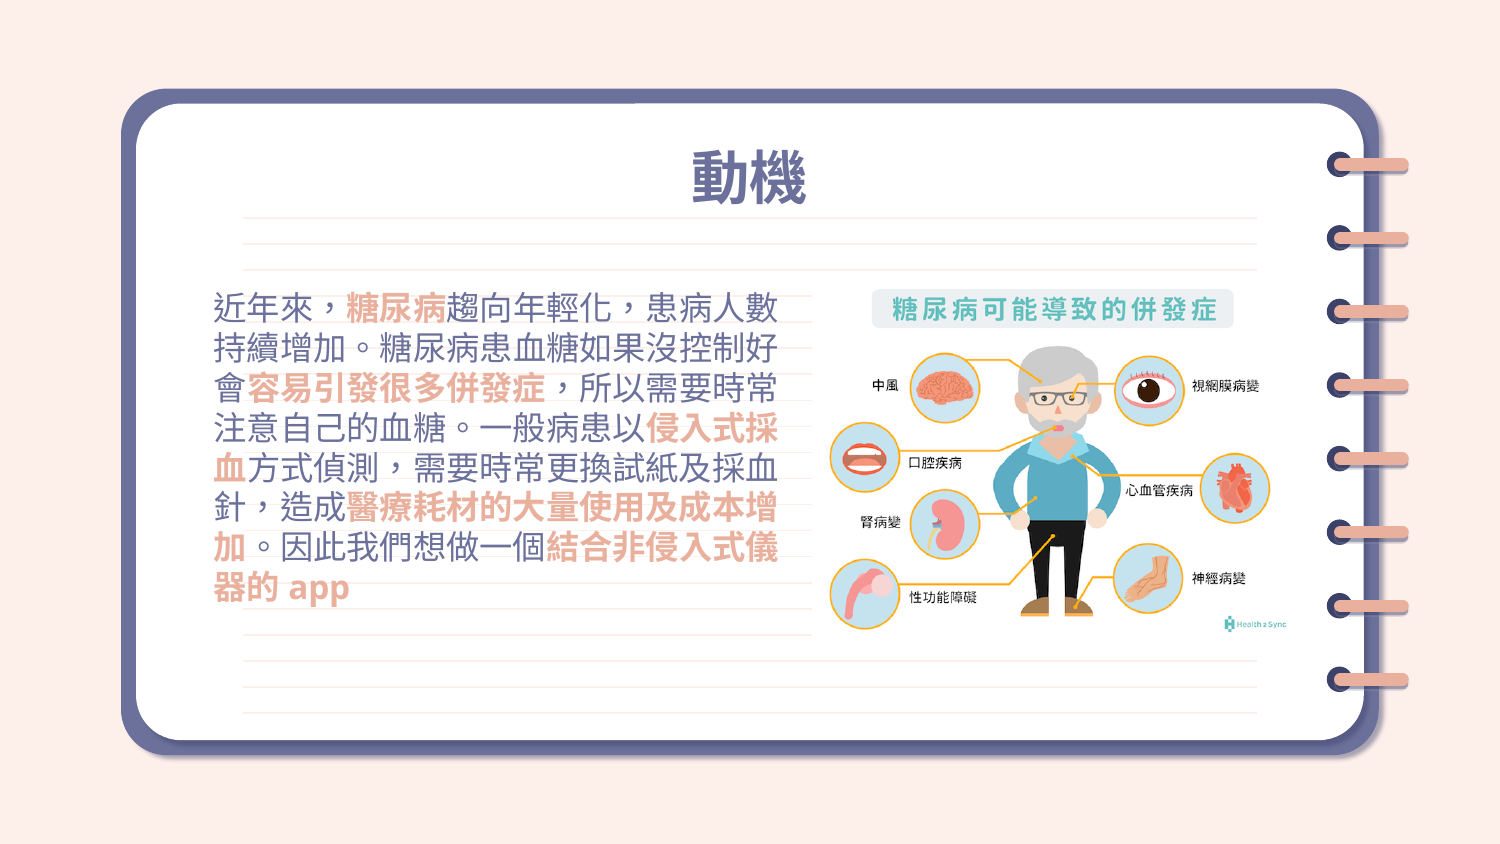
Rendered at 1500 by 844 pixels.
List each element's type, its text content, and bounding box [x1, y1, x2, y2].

text_box 動機 [265, 141, 1235, 211]
picture [812, 274, 1302, 642]
text_box 近年來，糖尿病趨向年輕化，患病人數持續增加。糖尿病患血糖如果沒控制好會容易引發很多併發症，所以需要時常注意自己的血糖。一般病患以侵入式採血方式偵測，需要時常更換試紙及採血針，造成醫療耗材的大量使用及成本增加。因此我們想做一個結合非侵入式儀器的app [199, 279, 803, 614]
